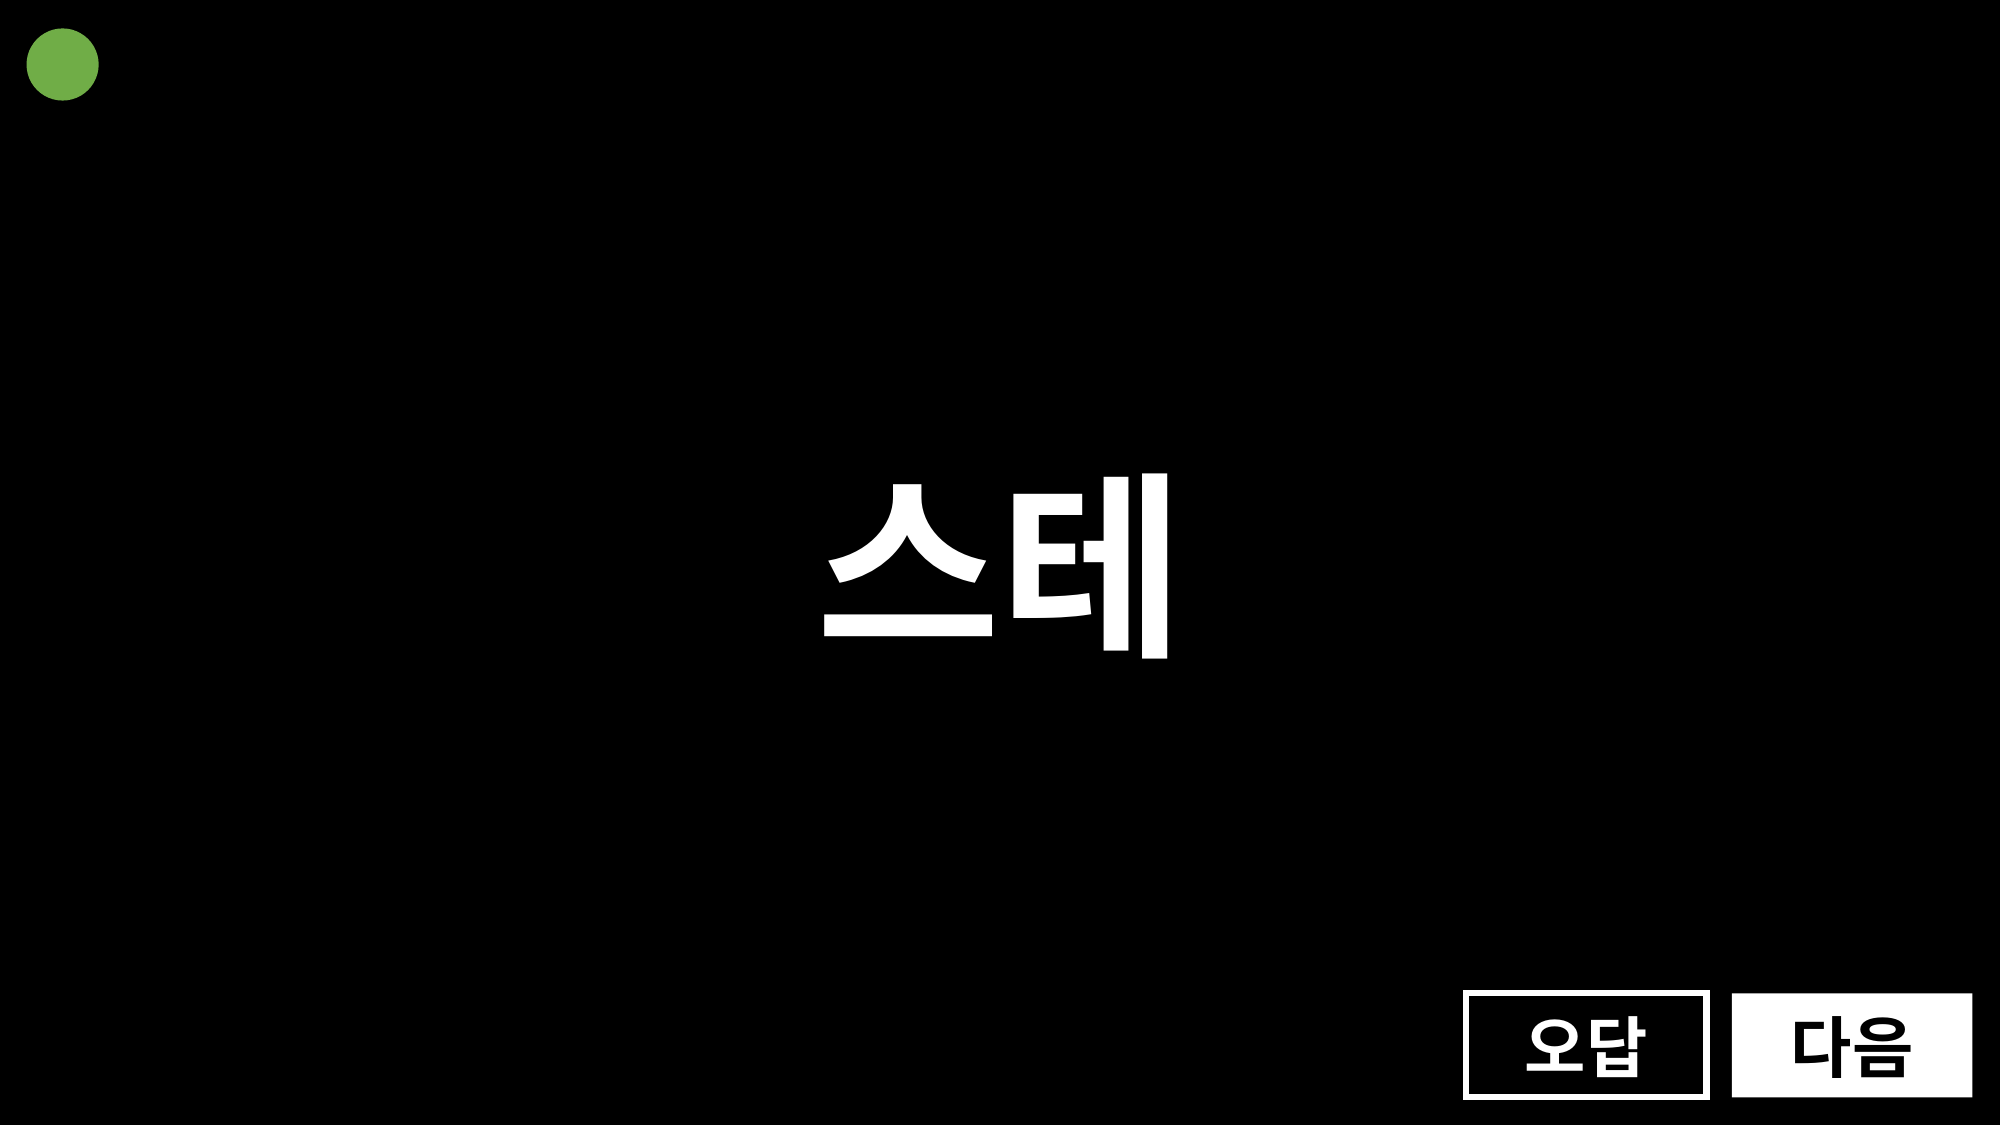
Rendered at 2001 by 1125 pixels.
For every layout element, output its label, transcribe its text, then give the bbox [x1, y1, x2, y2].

text_box 스테 [0, 433, 2000, 689]
text_box 오답 [1465, 992, 1708, 1098]
text_box [25, 27, 100, 102]
text_box 다음 [1731, 992, 1973, 1098]
